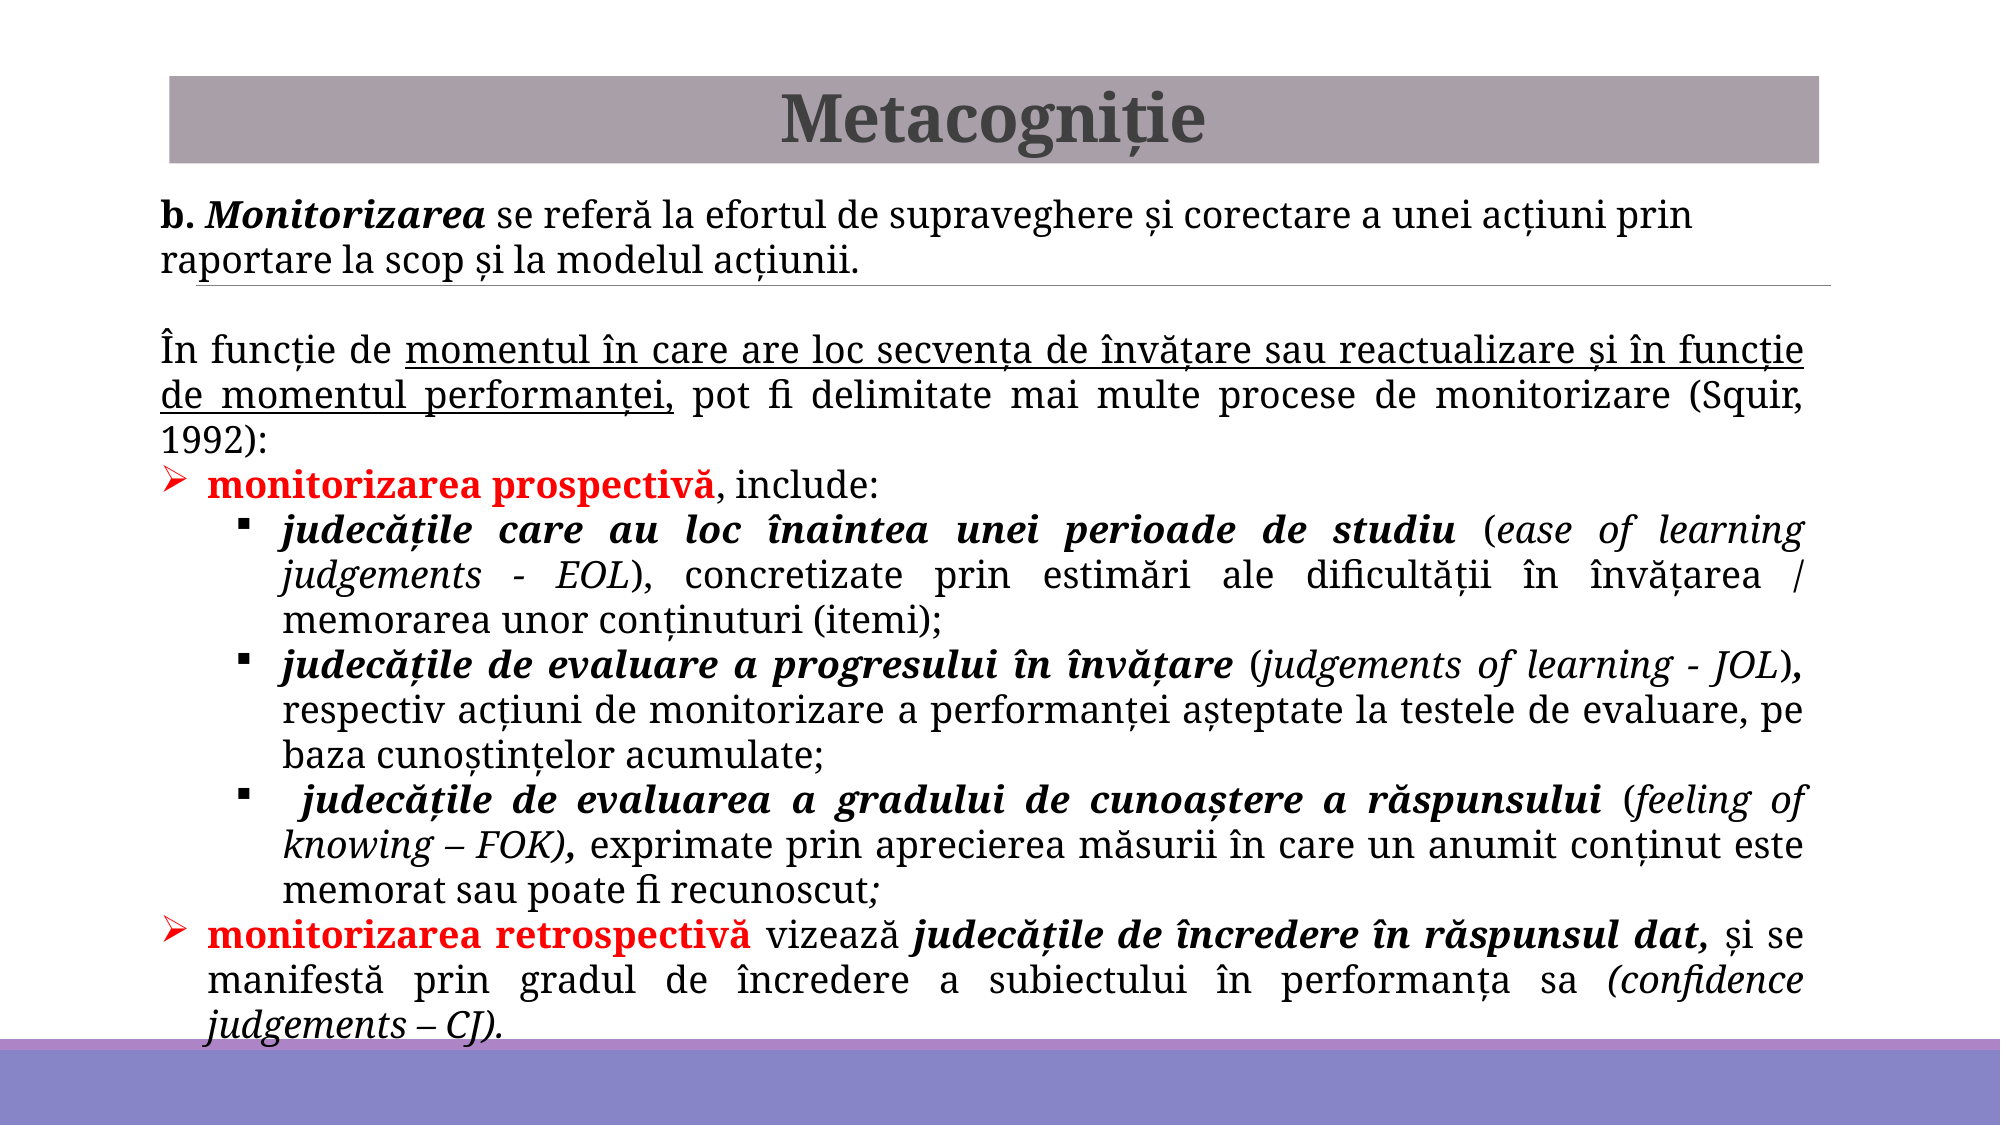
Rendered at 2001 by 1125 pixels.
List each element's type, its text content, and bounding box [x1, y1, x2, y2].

title Metacogniție [169, 76, 1820, 164]
text_box b. Monitorizarea se referă la efortul de supraveghere şi corectare a unei acţiuni prin raportare la scop şi la modelul acţiunii. În funcţie de momentul în care are loc secvenţa de învăţare sau reactualizare şi în funcţie de momentul performanţei, pot fi delimitate mai multe procese de monitorizare (Squir, 1992): monitorizarea prospectivă, include: judecăţile care au loc înaintea unei perioade de studiu (ease of learning judgements - EOL), concretizate prin estimări ale dificultăţii în învăţarea / memorarea unor conţinuturi (itemi); judecăţile de evaluare a progresului în învăţare (judgements of learning - JOL), respectiv acţiuni de monitorizare a performanţei aşteptate la testele de evaluare, pe baza cunoştinţelor acumulate; judecăţile de evaluarea a gradului de cunoaştere a răspunsului (feeling of knowing – FOK), exprimate prin aprecierea măsurii în care un anumit conţinut este memorat sau poate fi recunoscut; monitorizarea retrospectivă vizează judecăţile de încredere în răspunsul dat, şi se manifestă prin gradul de încredere a subiectului în performanţa sa (confidence judgements – CJ). [145, 183, 1820, 1104]
